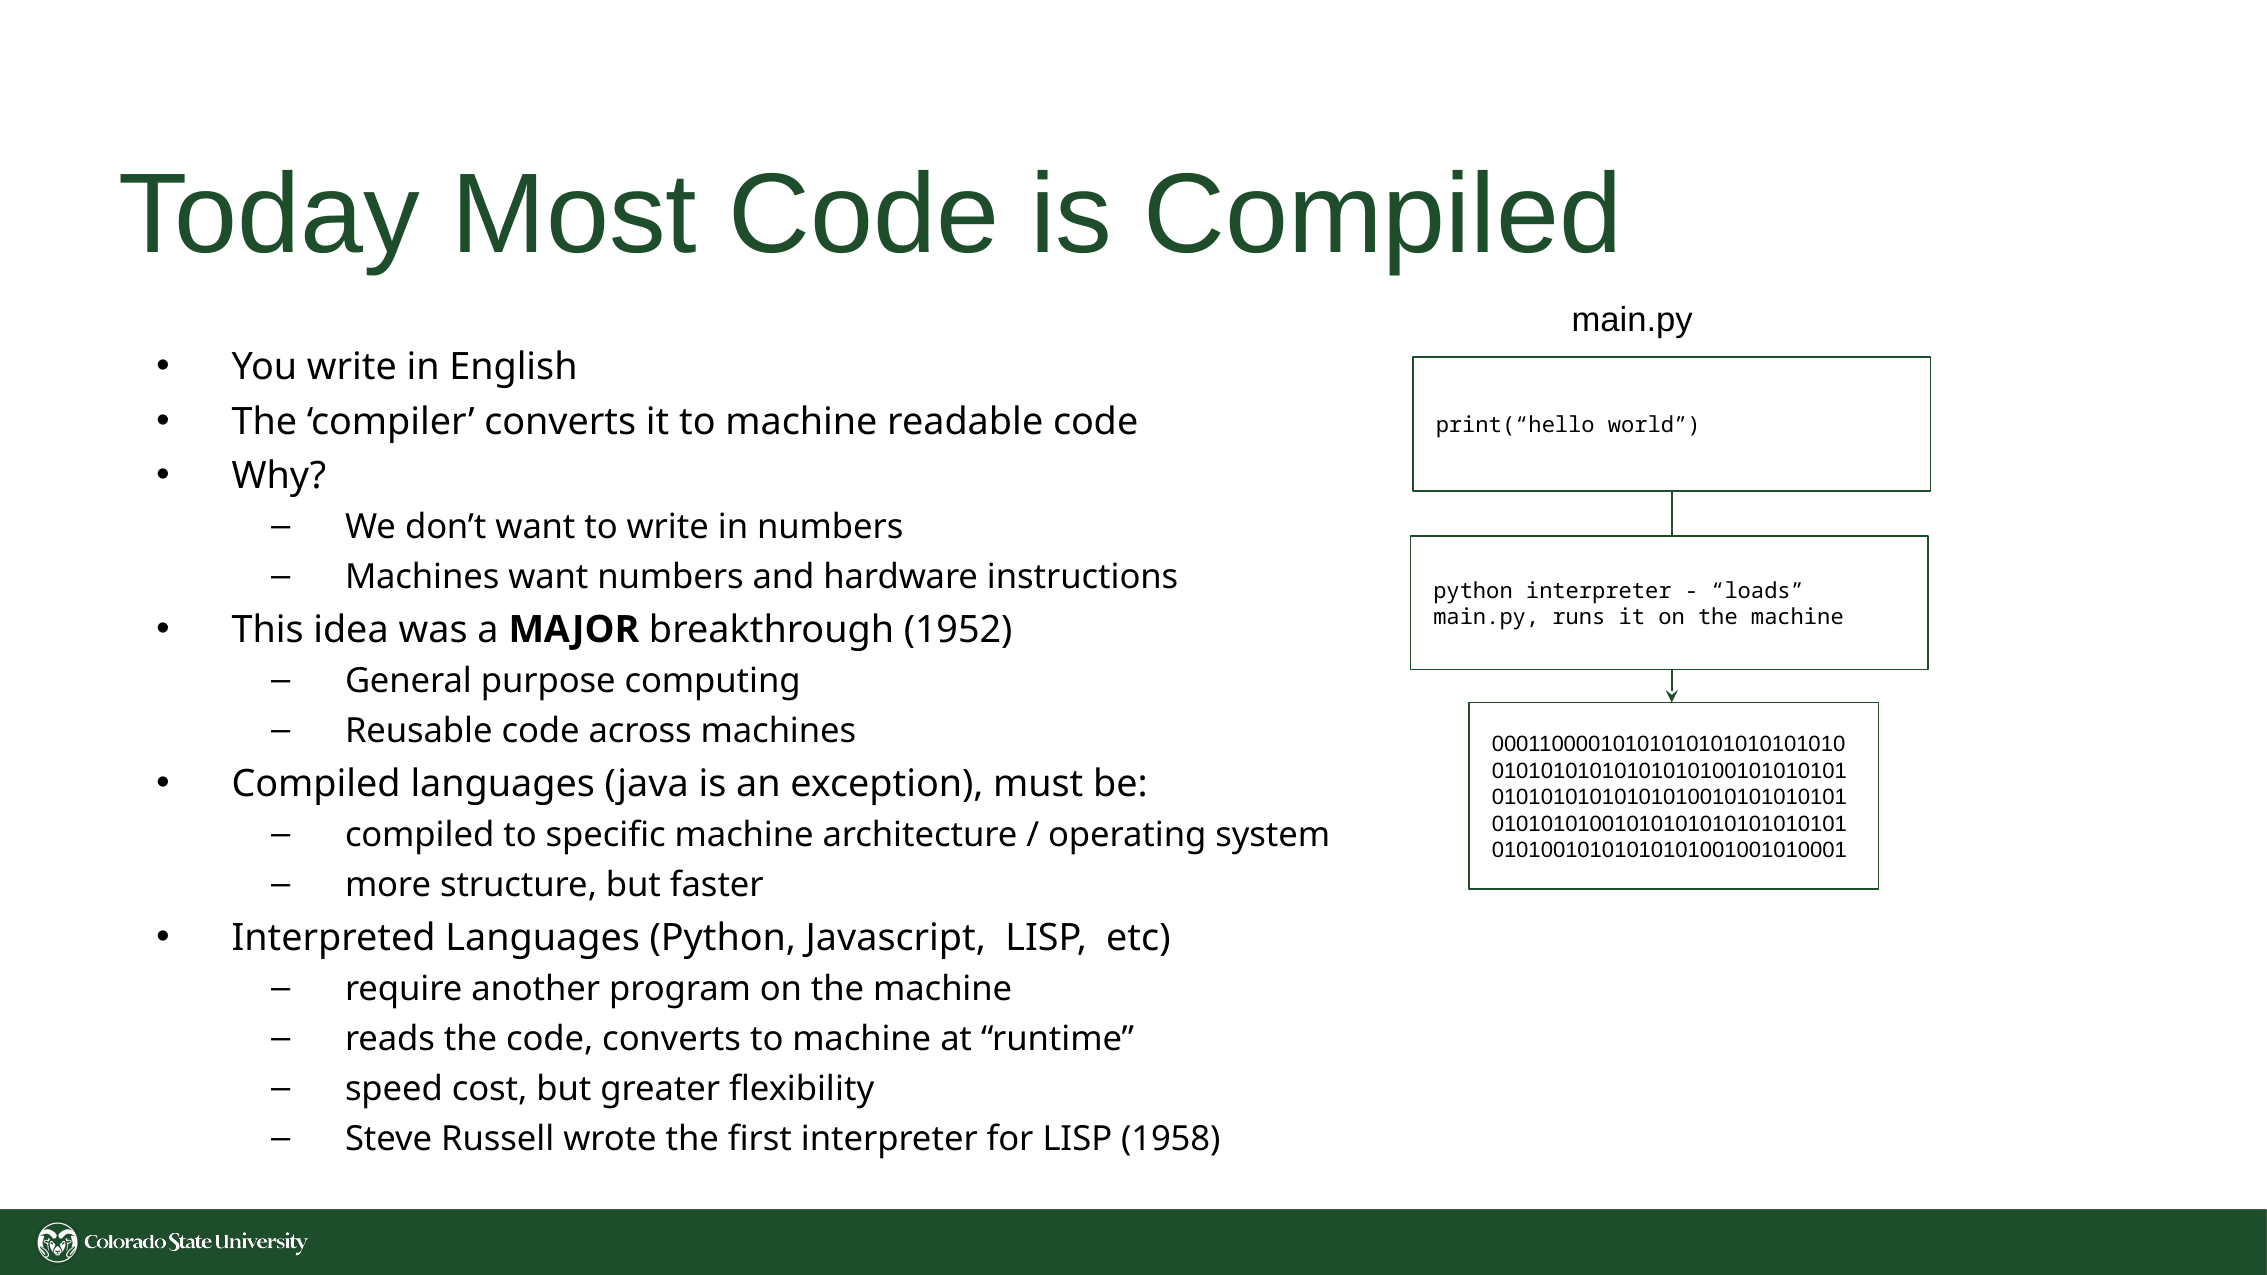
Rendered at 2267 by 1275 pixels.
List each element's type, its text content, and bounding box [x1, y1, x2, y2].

text_box 0001100001010101010101010101001010101010101010100101010101010101010101010100101010101010101010100101010101010101010101010010101010101001001010001 [1469, 702, 1879, 890]
text_box python interpreter - “loads” main.py, runs it on the machine [1676, 535, 1928, 670]
list You write in English The ‘compiler’ converts it to machine readable code Why? We don’t want to write in numbers Machines want numbers and hardware instructions This idea was a MAJOR breakthrough (1952) General purpose computing Reusable code across machines Compiled languages (java is an exception), must be: compiled to specific machine architecture / operating system more structure, but faster Interpreted Languages (Python, Javascript, LISP, etc) require another program on the machine reads the code, converts to machine at “runtime” speed cost, but greater flexibility Steve Russell wrote the first interpreter for LISP (1958) [103, 317, 1373, 1198]
picture [25, 1209, 320, 1275]
text_box python interpreter - “loads” main.py, runs it on the machine [1410, 535, 1667, 670]
text_box main.py [1548, 273, 1795, 341]
text_box print(“hello world”) [1413, 357, 1931, 491]
title Today Most Code is Compiled [103, 123, 2164, 290]
